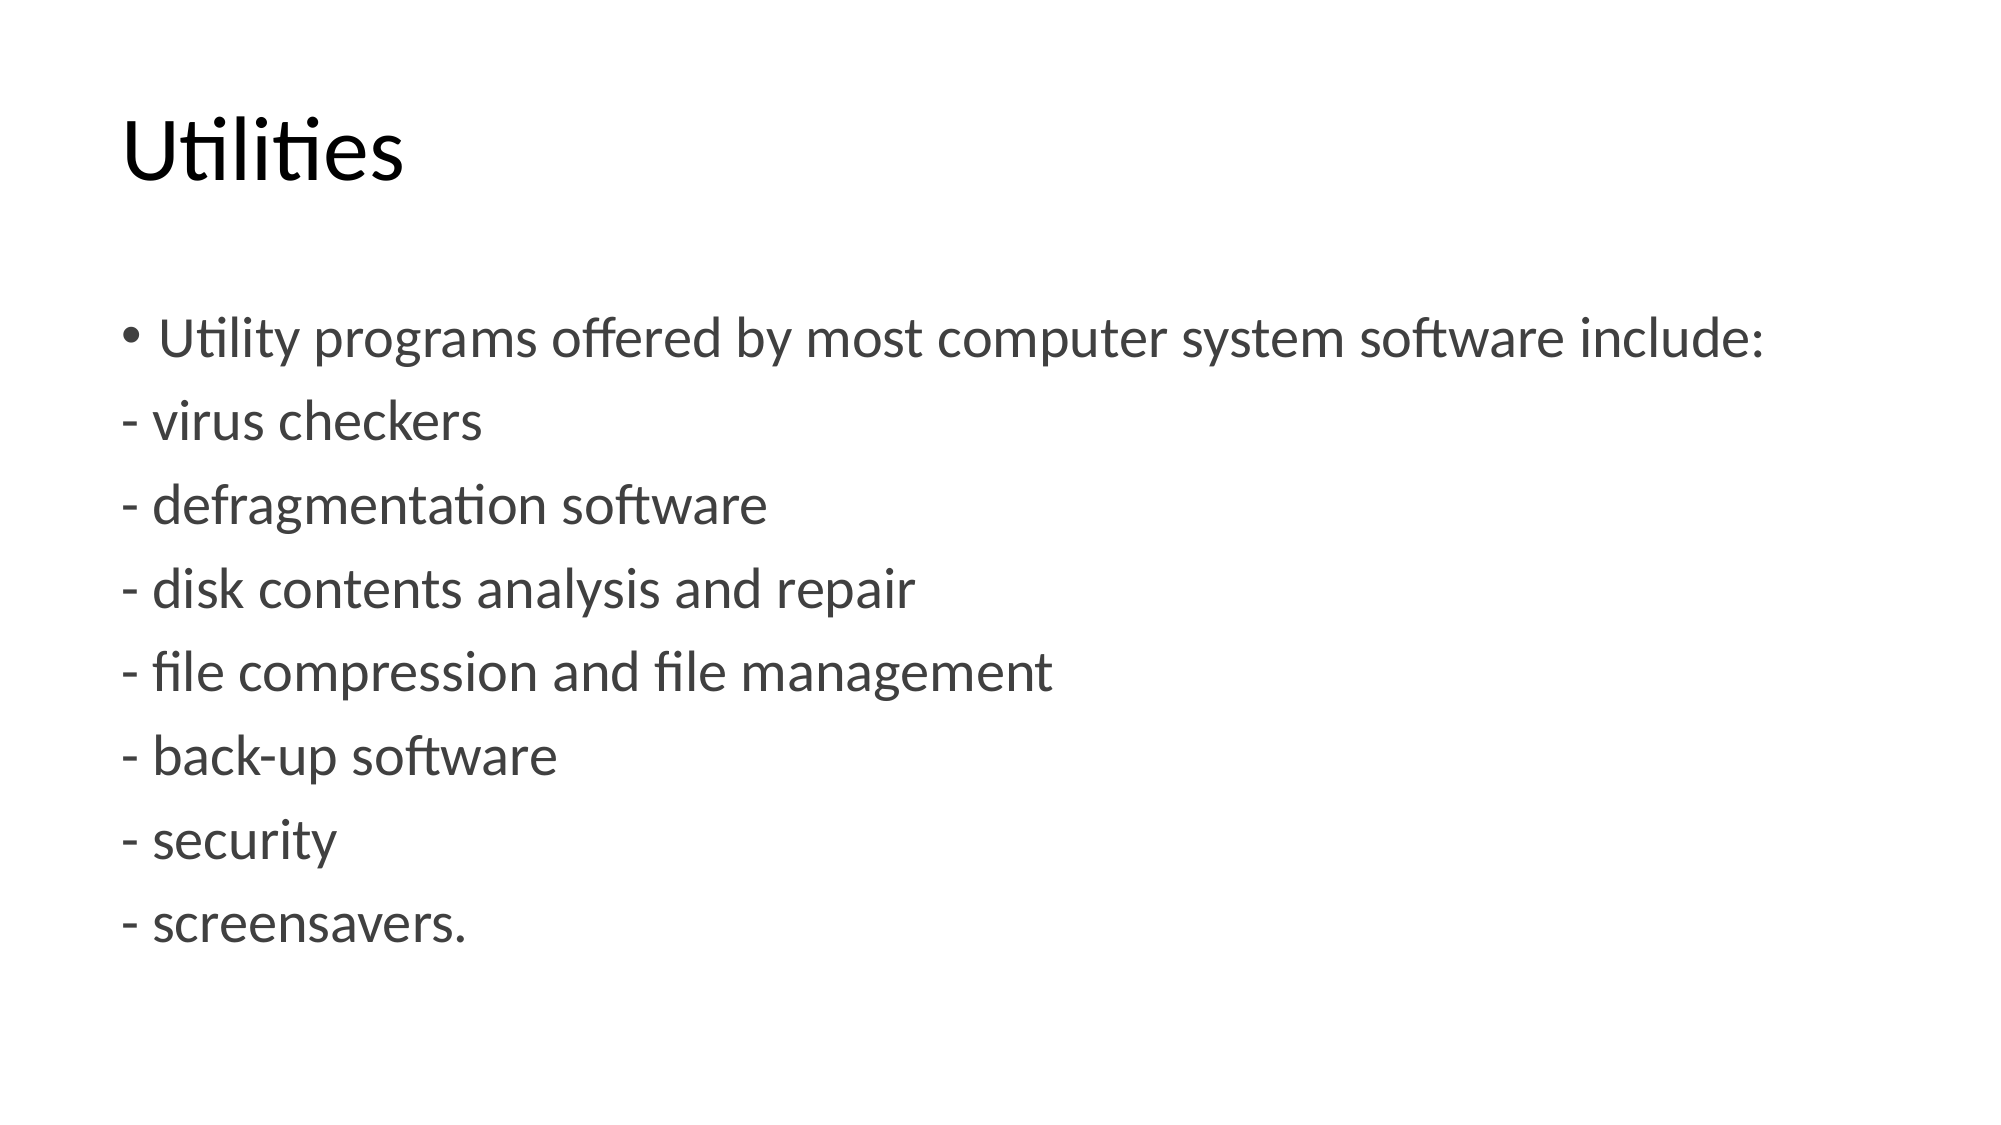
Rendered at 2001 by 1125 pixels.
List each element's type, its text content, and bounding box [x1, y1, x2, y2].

title Utilities [106, 42, 1832, 260]
list Utility programs offered by most computer system software include: - virus checkers - defragmentation software - disk contents analysis and repair - file compression and file management - back-up software - security - screensavers. [106, 299, 1832, 1014]
